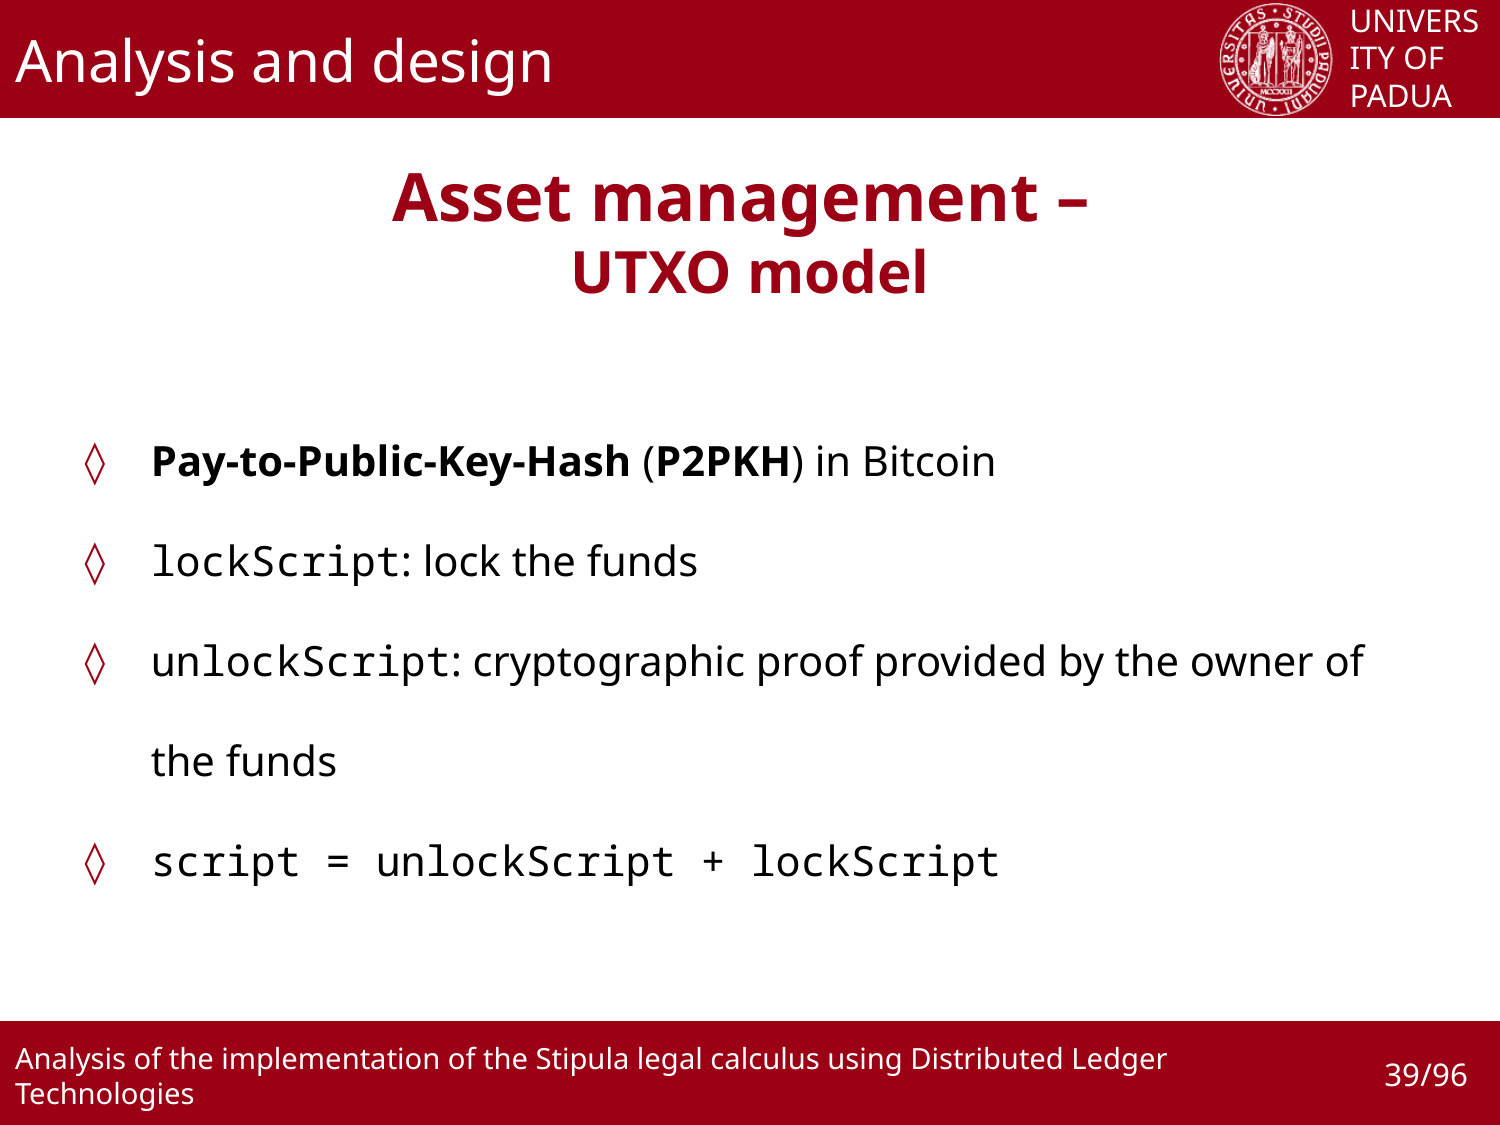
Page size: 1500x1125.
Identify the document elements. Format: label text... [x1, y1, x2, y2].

slide_number 39/96 [1358, 1021, 1477, 1125]
text_box Asset management – UTXO model [116, 147, 1384, 313]
title Analysis and design [0, 0, 1223, 119]
text_box Pay-to-Public-Key-Hash (P2PKH) in Bitcoin lockScript: lock the funds unlockScript: cryptographic proof provided by the owner of the funds script = unlockScript + lockScript [60, 377, 1383, 893]
picture [1223, 0, 1500, 118]
